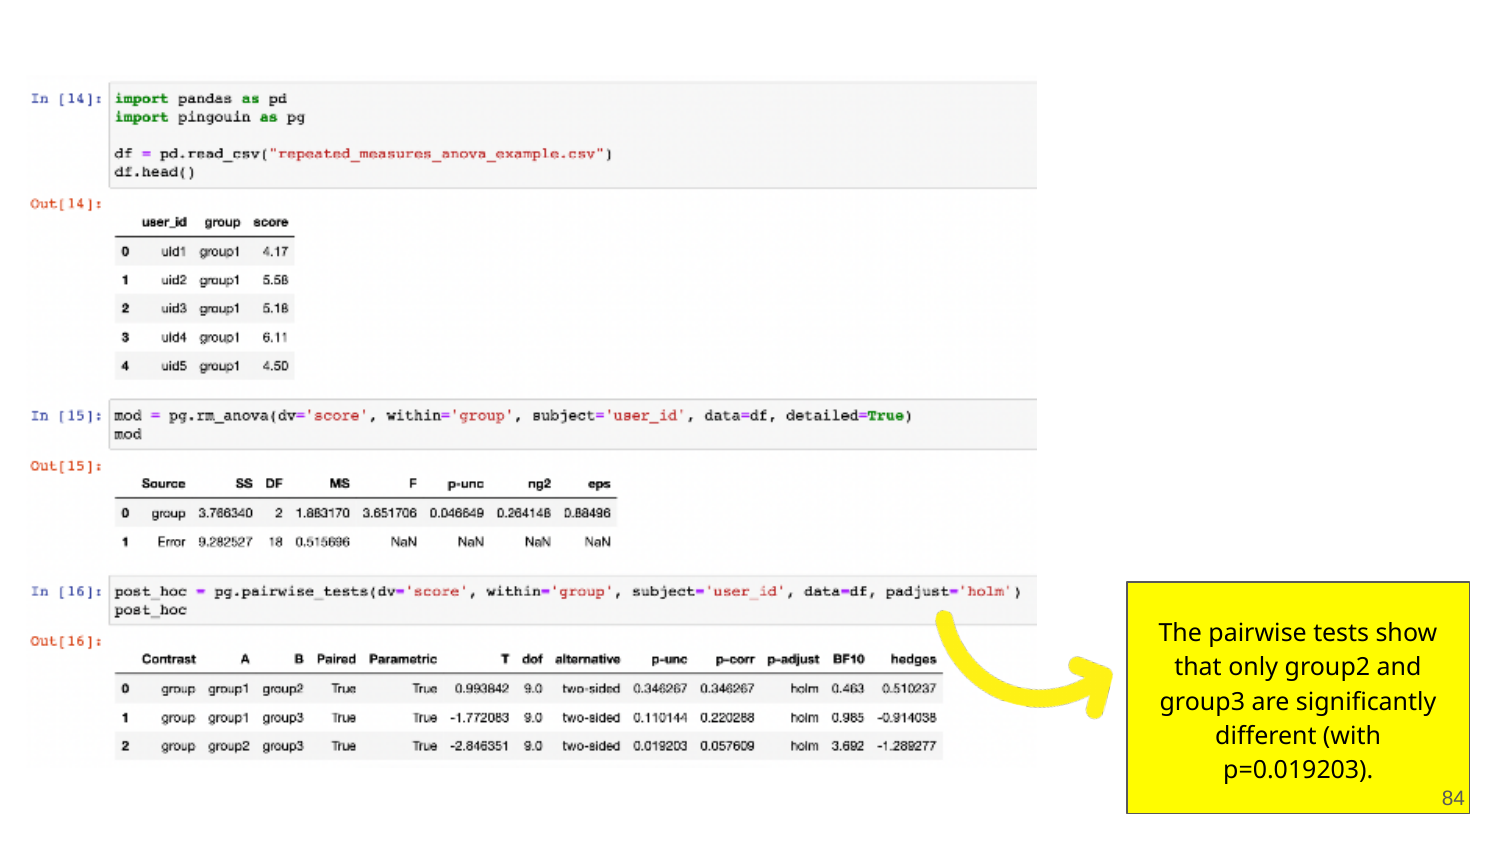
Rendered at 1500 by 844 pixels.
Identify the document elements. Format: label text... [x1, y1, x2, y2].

picture [26, 75, 1118, 769]
slide_number 84 [1389, 764, 1480, 830]
text_box The pairwise tests show that only group2 and group3 are significantly different (with p=0.019203). [1126, 582, 1470, 814]
